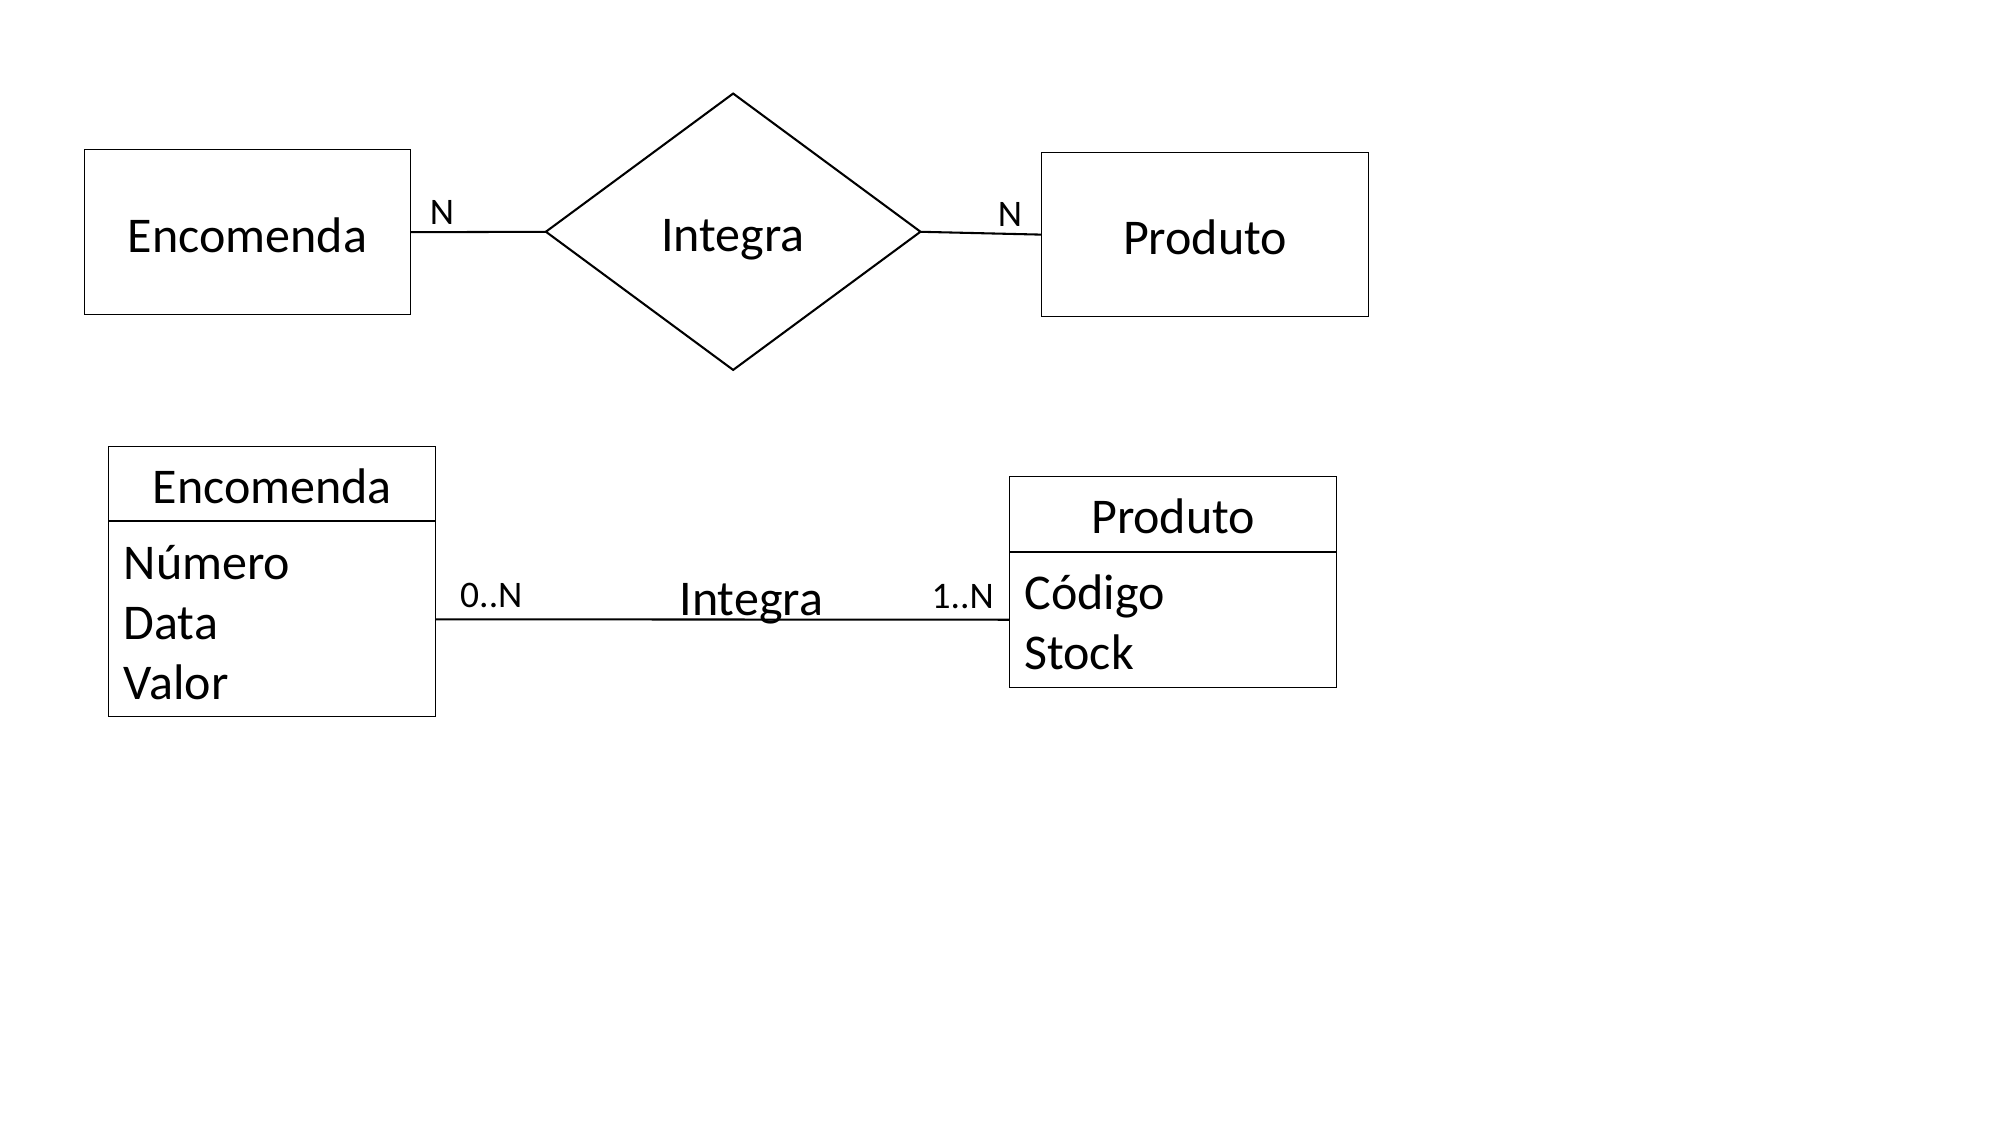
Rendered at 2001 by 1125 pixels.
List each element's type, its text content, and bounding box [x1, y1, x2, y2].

text_box N [414, 179, 469, 231]
text_box 1..N [916, 563, 1009, 620]
text_box Integra [665, 558, 839, 620]
text_box 0..N [445, 562, 577, 620]
text_box N [414, 234, 469, 240]
text_box Encomenda [84, 149, 411, 315]
text_box Integra [546, 92, 920, 372]
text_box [920, 231, 1042, 236]
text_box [108, 446, 436, 719]
text_box N [983, 181, 1038, 231]
text_box N [983, 236, 1038, 242]
text_box Produto [1041, 152, 1369, 317]
text_box Integra [665, 621, 839, 633]
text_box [1009, 476, 1337, 689]
